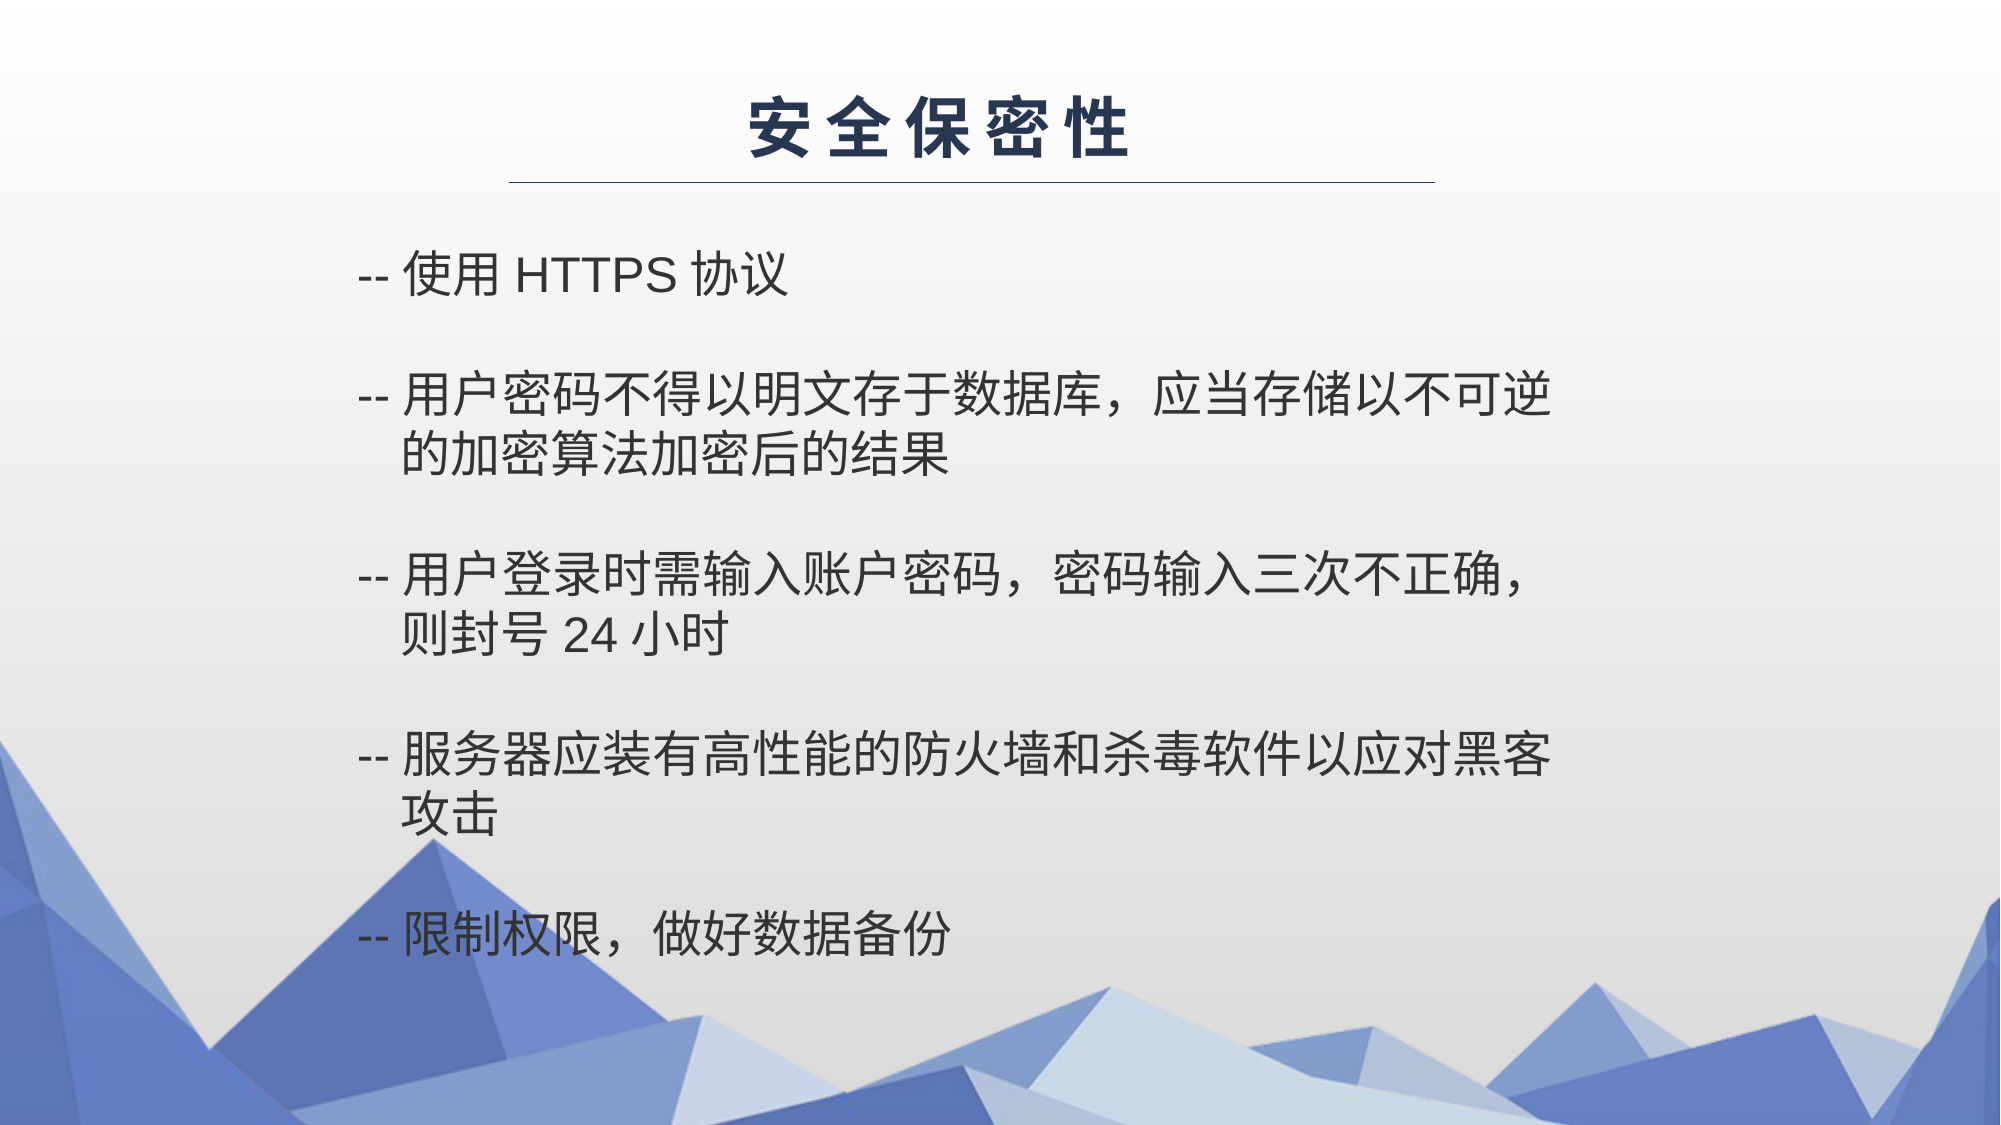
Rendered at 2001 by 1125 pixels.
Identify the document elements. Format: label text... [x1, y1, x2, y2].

text_box --使用HTTPS协议 --用户密码不得以明文存于数据库，应当存储以不可逆的加密算法加密后的结果 --用户登录时需输入账户密码，密码输入三次不正确，则封号24小时 --服务器应装有高性能的防火墙和杀毒软件以应对黑客攻击 --限制权限，做好数据备份 [342, 234, 1568, 708]
picture [0, 708, 2000, 1125]
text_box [508, 62, 1435, 183]
